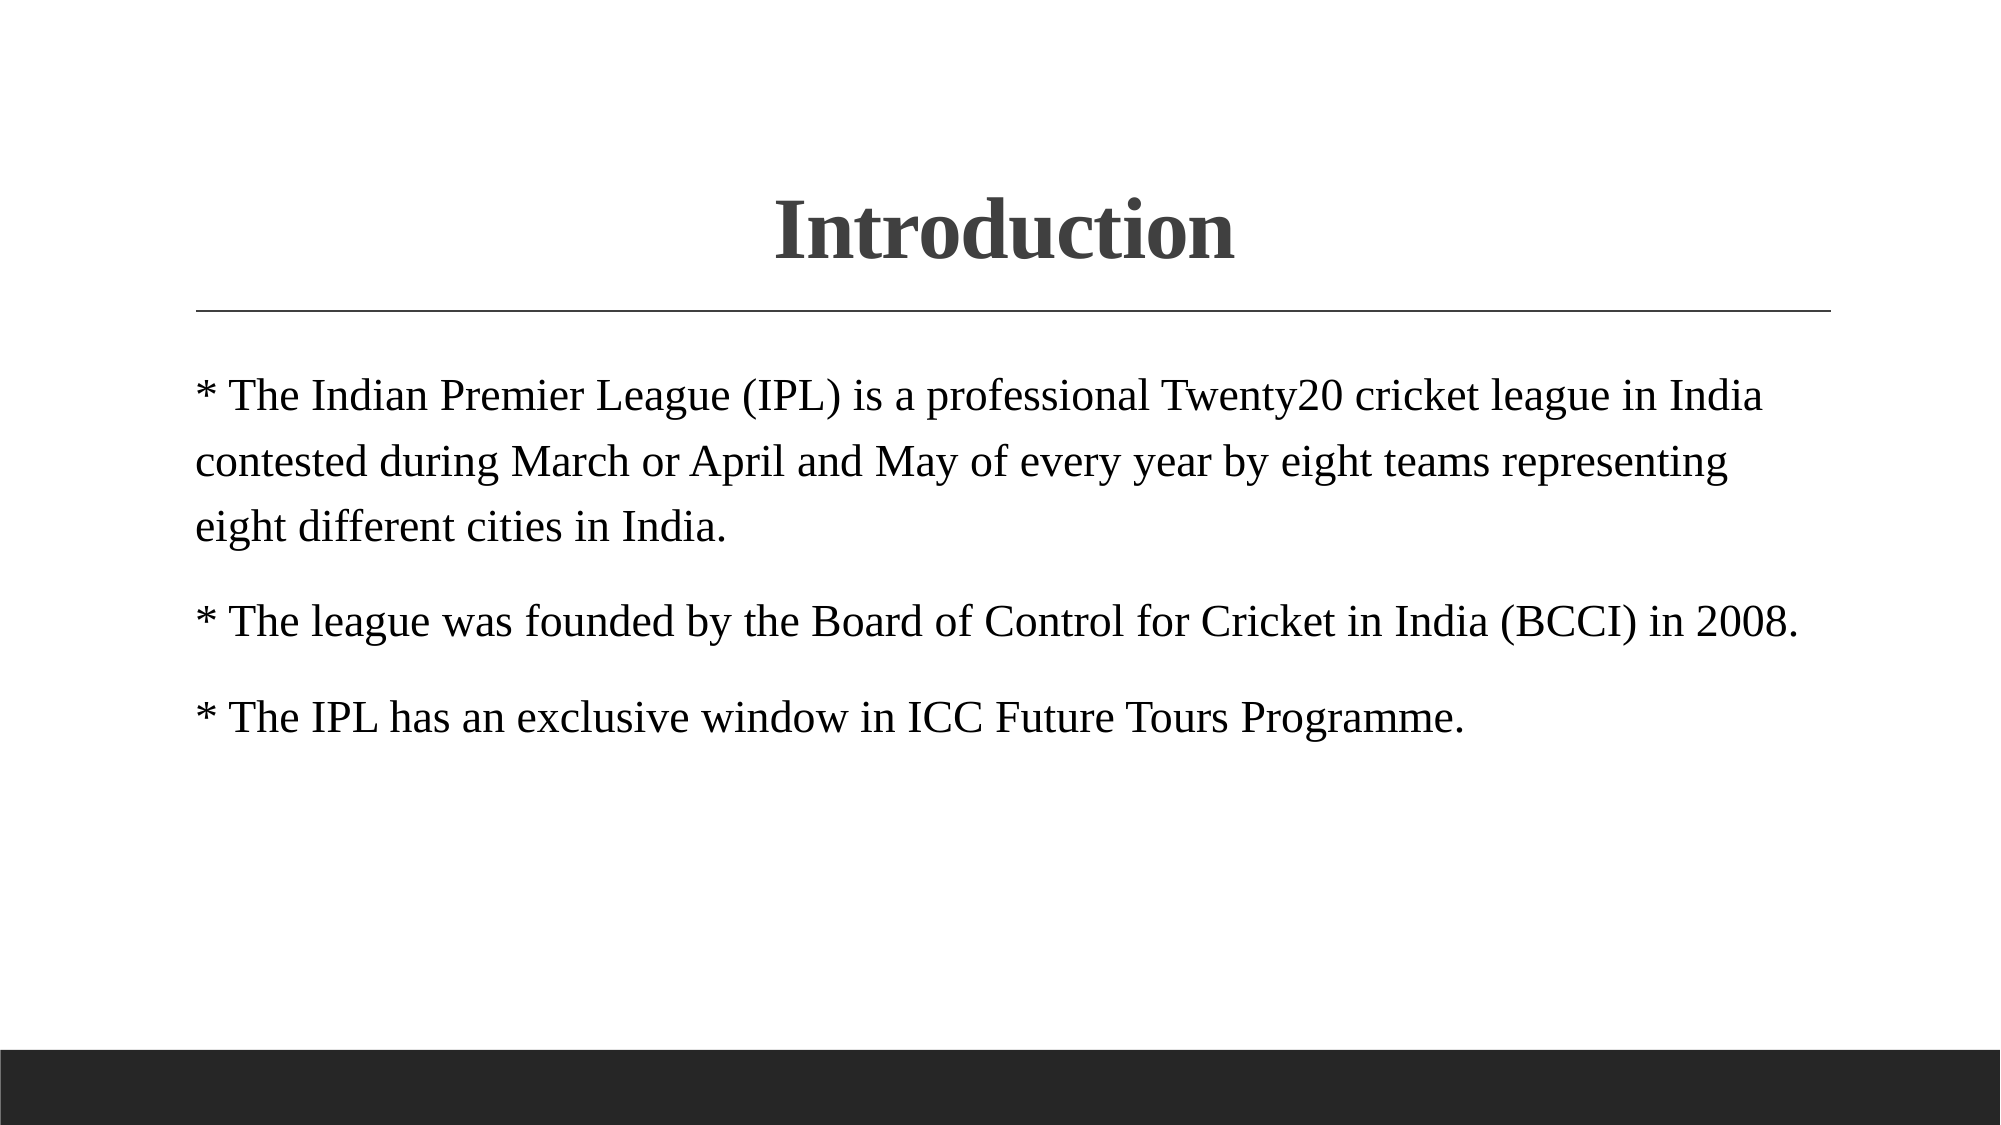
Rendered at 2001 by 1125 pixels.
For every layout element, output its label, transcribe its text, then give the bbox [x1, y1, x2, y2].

list * The Indian Premier League (IPL) is a professional Twenty20 cricket league in India contested during March or April and May of every year by eight teams representing eight different cities in India. * The league was founded by the Board of Control for Cricket in India (BCCI) in 2008. * The IPL has an exclusive window in ICC Future Tours Programme. [180, 345, 1830, 963]
title Introduction [180, 47, 1830, 285]
